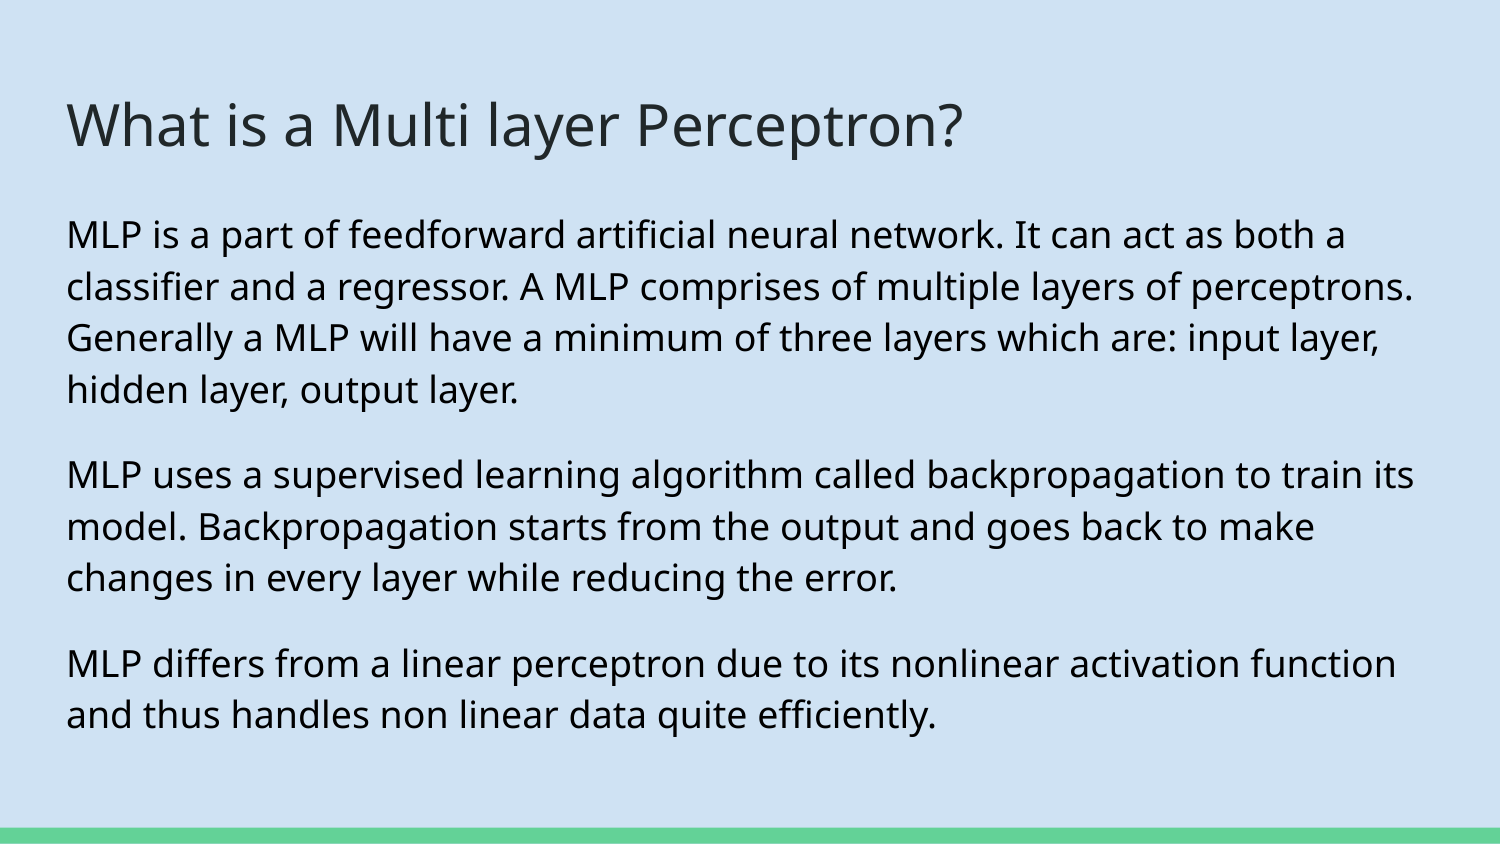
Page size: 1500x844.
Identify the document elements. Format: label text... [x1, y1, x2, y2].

title What is a Multi layer Perceptron? [51, 72, 1449, 167]
list MLP is a part of feedforward artificial neural network. It can act as both a classifier and a regressor. A MLP comprises of multiple layers of perceptrons. Generally a MLP will have a minimum of three layers which are: input layer, hidden layer, output layer. MLP uses a supervised learning algorithm called backpropagation to train its model. Backpropagation starts from the output and goes back to make changes in every layer while reducing the error. MLP differs from a linear perceptron due to its nonlinear activation function and thus handles non linear data quite efficiently. [51, 189, 1449, 750]
